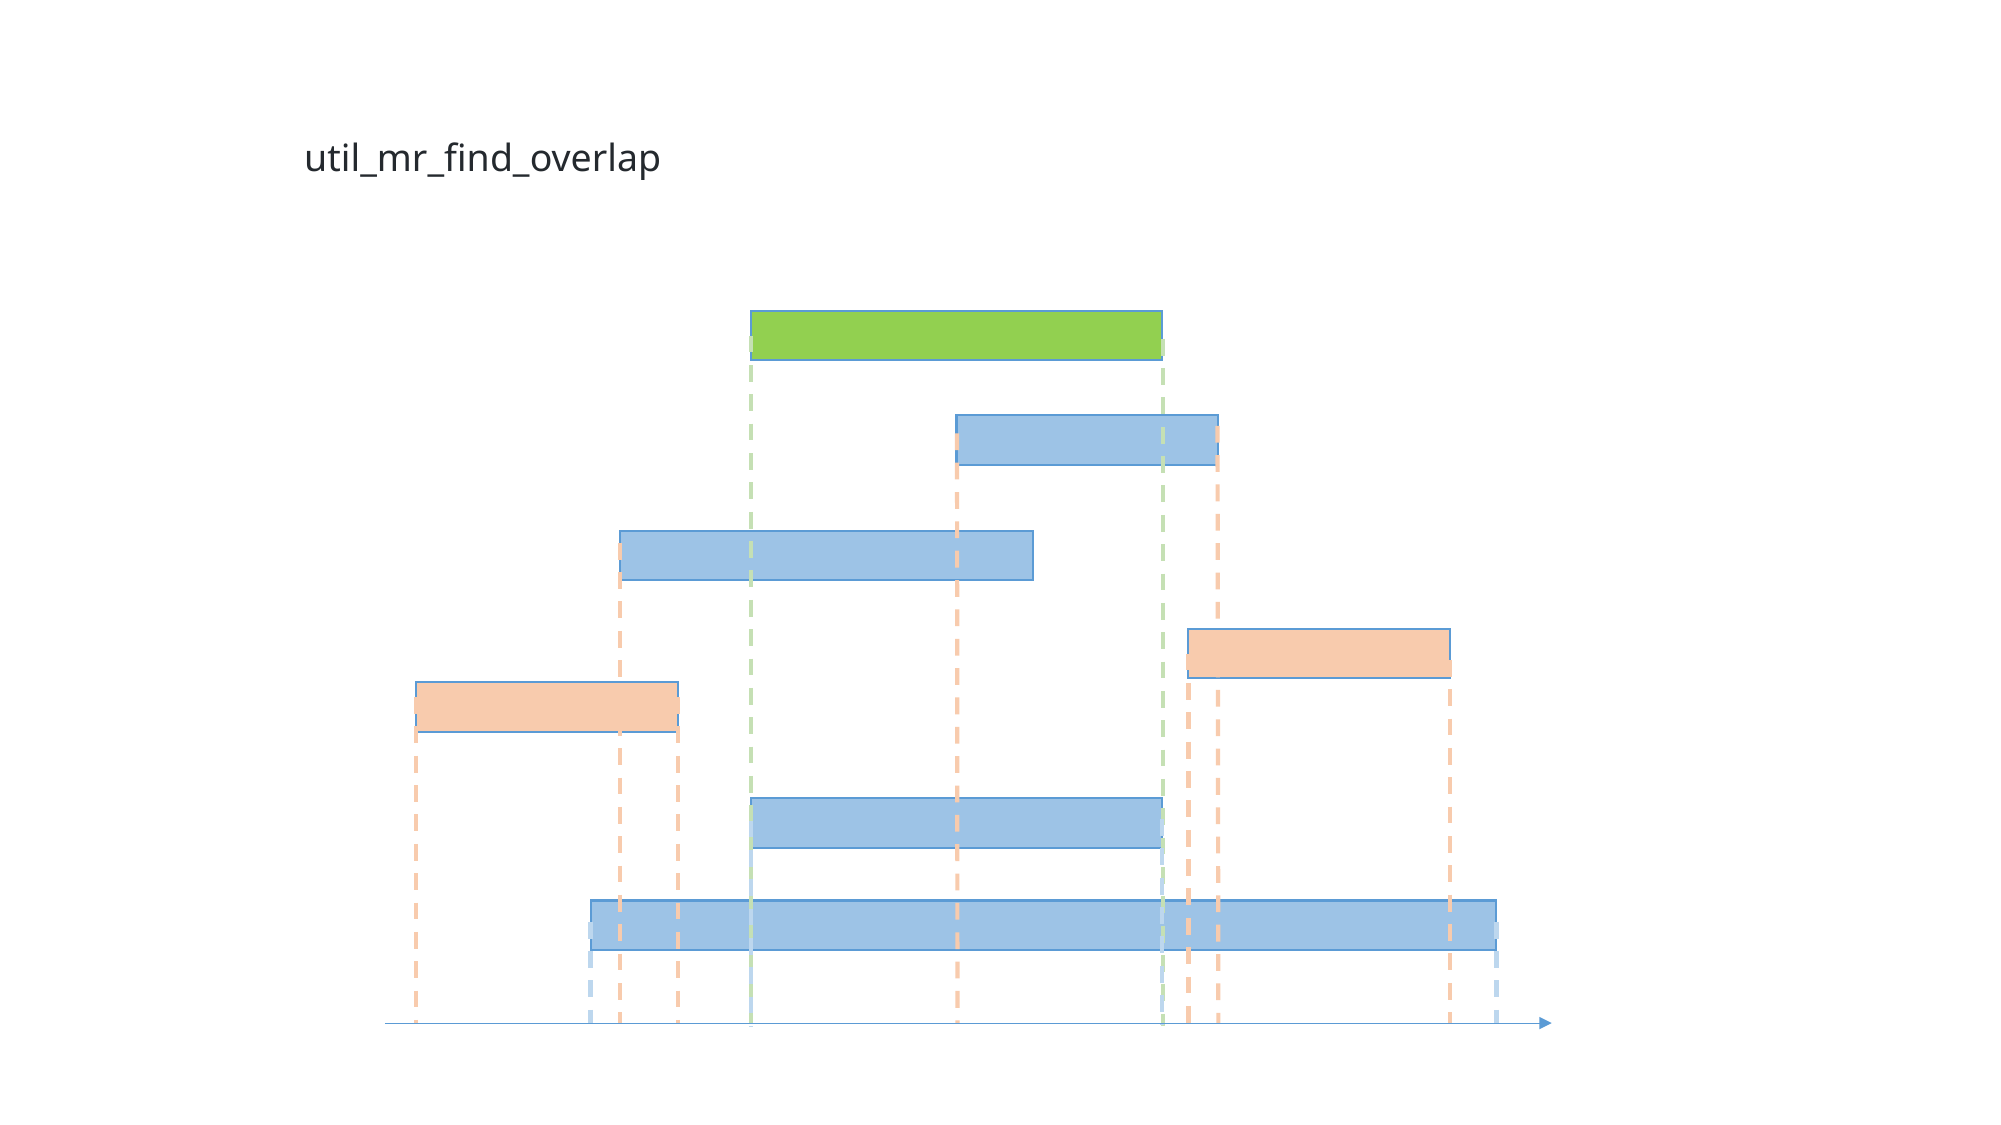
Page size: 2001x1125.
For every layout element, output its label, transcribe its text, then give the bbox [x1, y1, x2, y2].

text_box [1163, 899, 1188, 951]
text_box [958, 530, 1034, 581]
text_box [958, 797, 1162, 849]
text_box [958, 899, 1161, 951]
text_box [1219, 899, 1450, 951]
text_box [1187, 628, 1217, 679]
text_box util_mr_find_overlap [289, 126, 677, 187]
text_box [621, 899, 677, 951]
text_box [619, 530, 751, 581]
text_box [1451, 899, 1497, 951]
text_box [752, 797, 957, 849]
text_box [621, 681, 679, 733]
text_box [955, 414, 1162, 466]
text_box [1163, 414, 1219, 466]
text_box [678, 899, 749, 951]
text_box [590, 899, 620, 951]
text_box [1219, 628, 1451, 679]
text_box [1189, 899, 1217, 951]
text_box [752, 530, 957, 581]
text_box [415, 681, 620, 733]
text_box [753, 899, 957, 951]
text_box [750, 310, 1163, 361]
